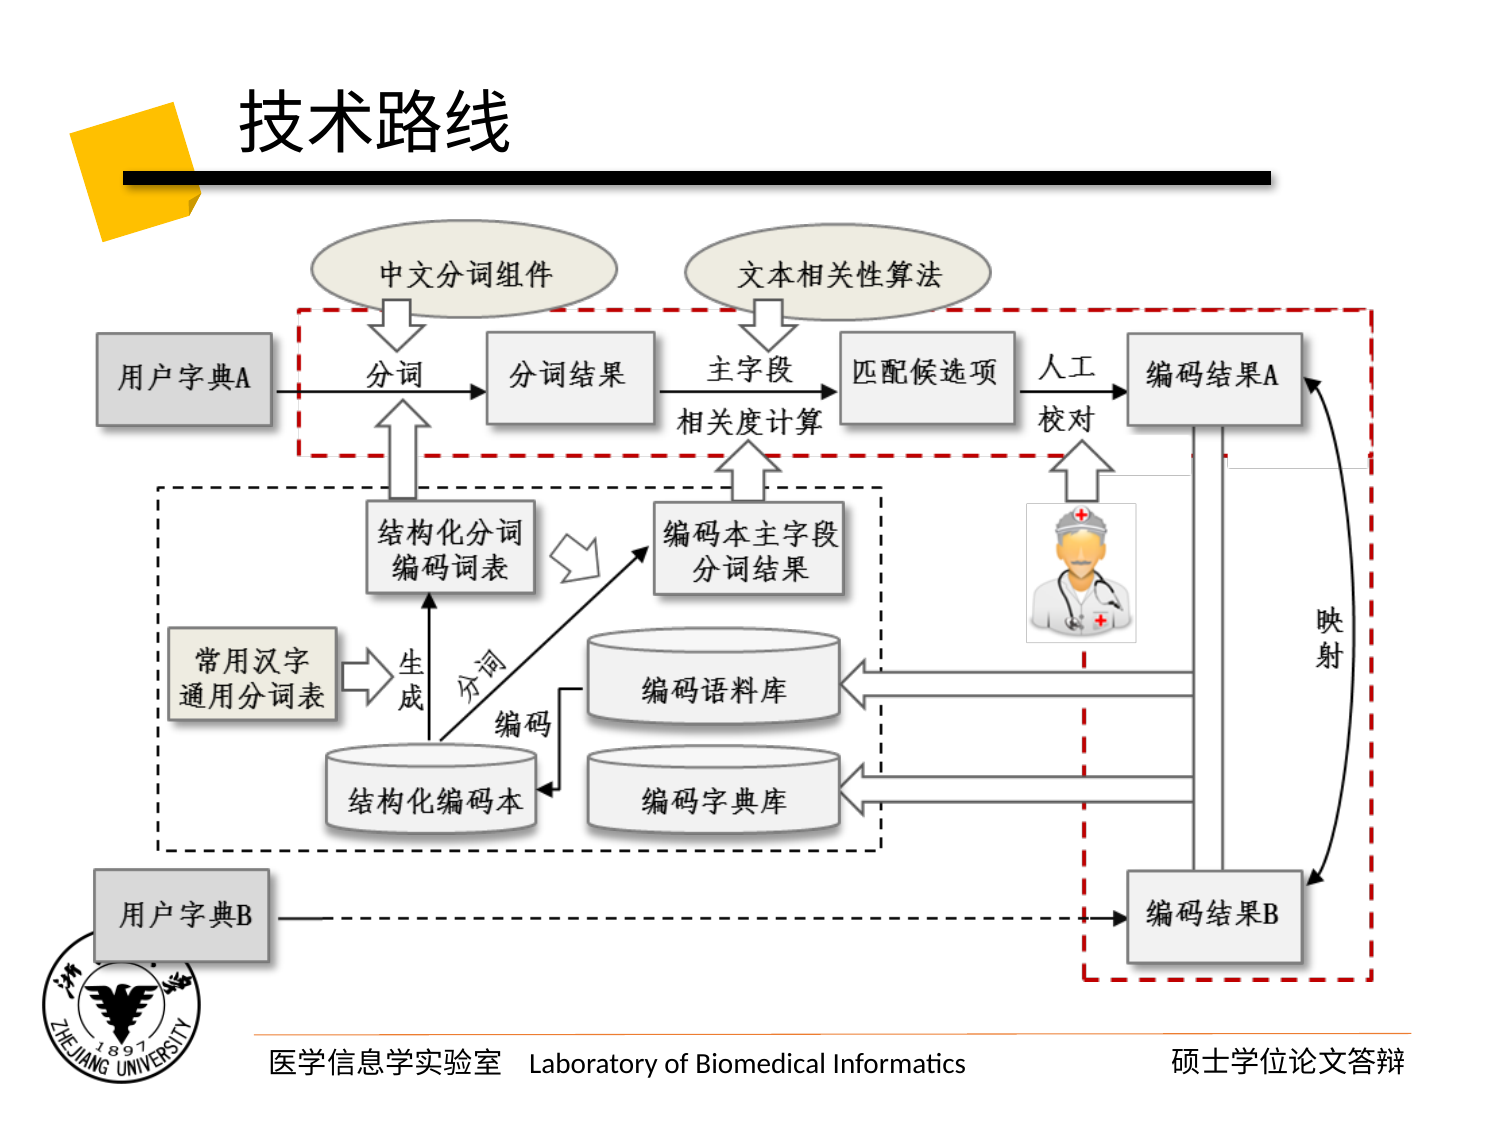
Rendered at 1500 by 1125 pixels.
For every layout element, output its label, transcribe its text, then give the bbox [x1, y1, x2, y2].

title 技术路线 [222, 6, 1500, 244]
picture [88, 219, 1379, 982]
